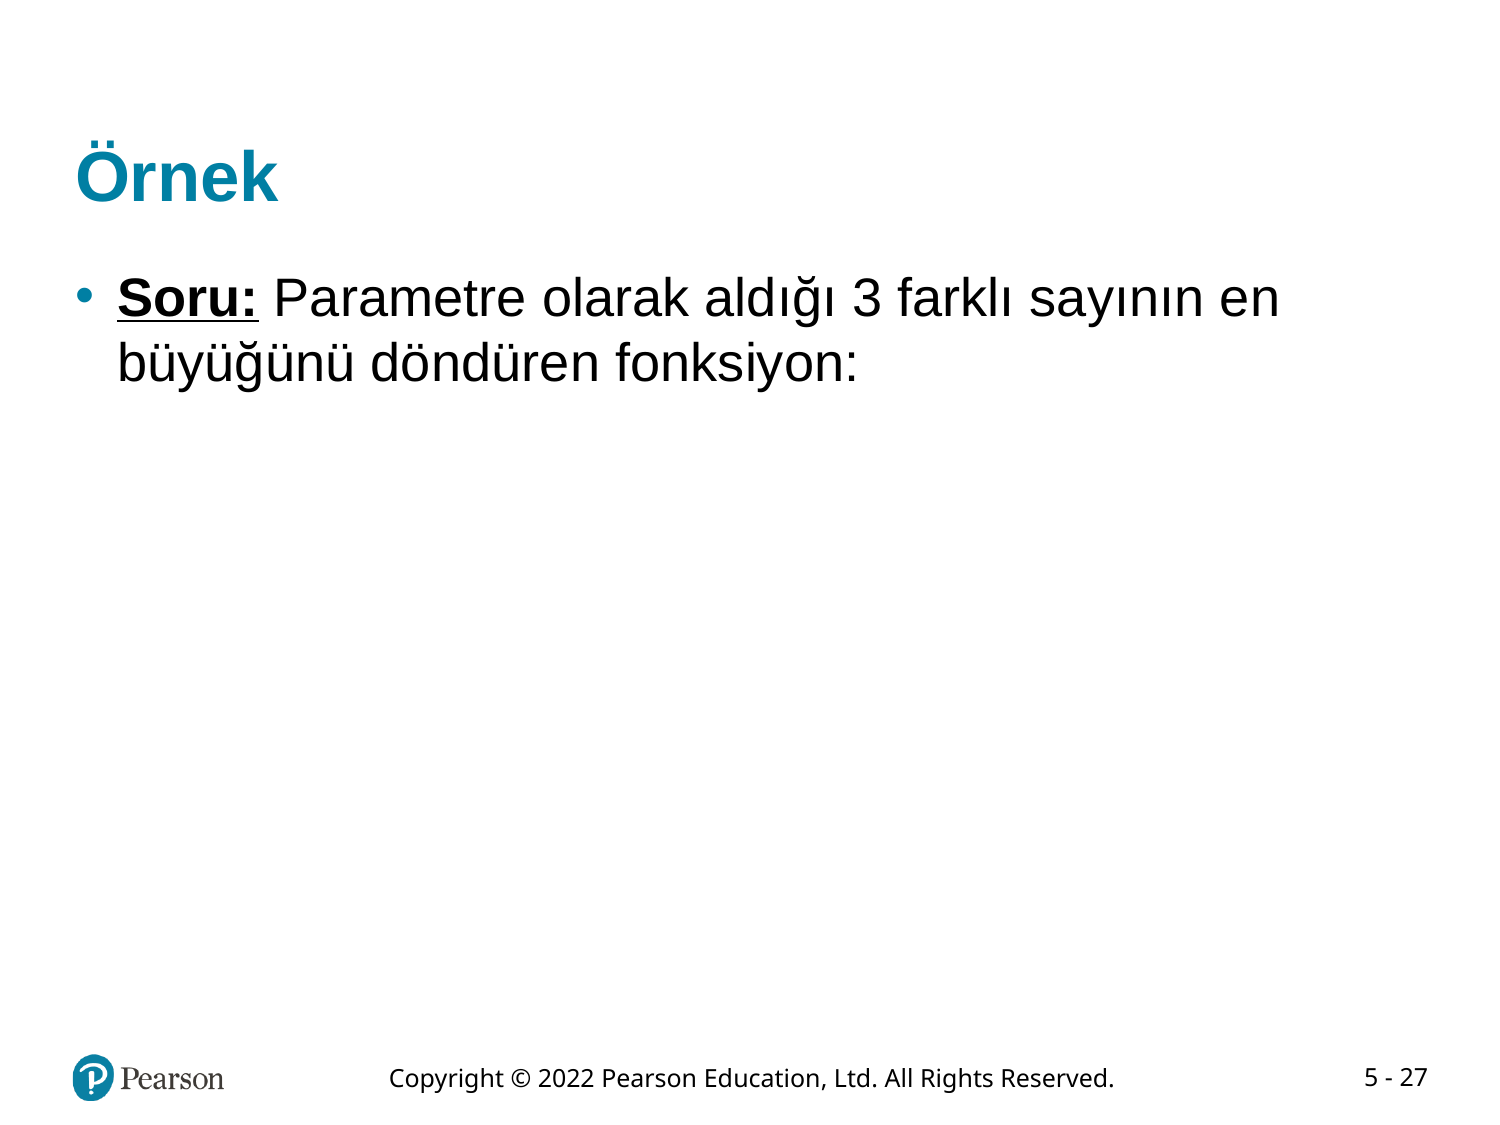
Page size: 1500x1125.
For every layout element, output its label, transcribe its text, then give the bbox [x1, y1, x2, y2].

picture [99, 1054, 224, 1101]
title Örnek [75, 35, 1425, 216]
picture [72, 1087, 83, 1101]
picture [81, 1064, 107, 1089]
list Soru: Parametre olarak aldığı 3 farklı sayının en büyüğünü döndüren fonksiyon: [75, 262, 1425, 1005]
picture [72, 1054, 89, 1072]
